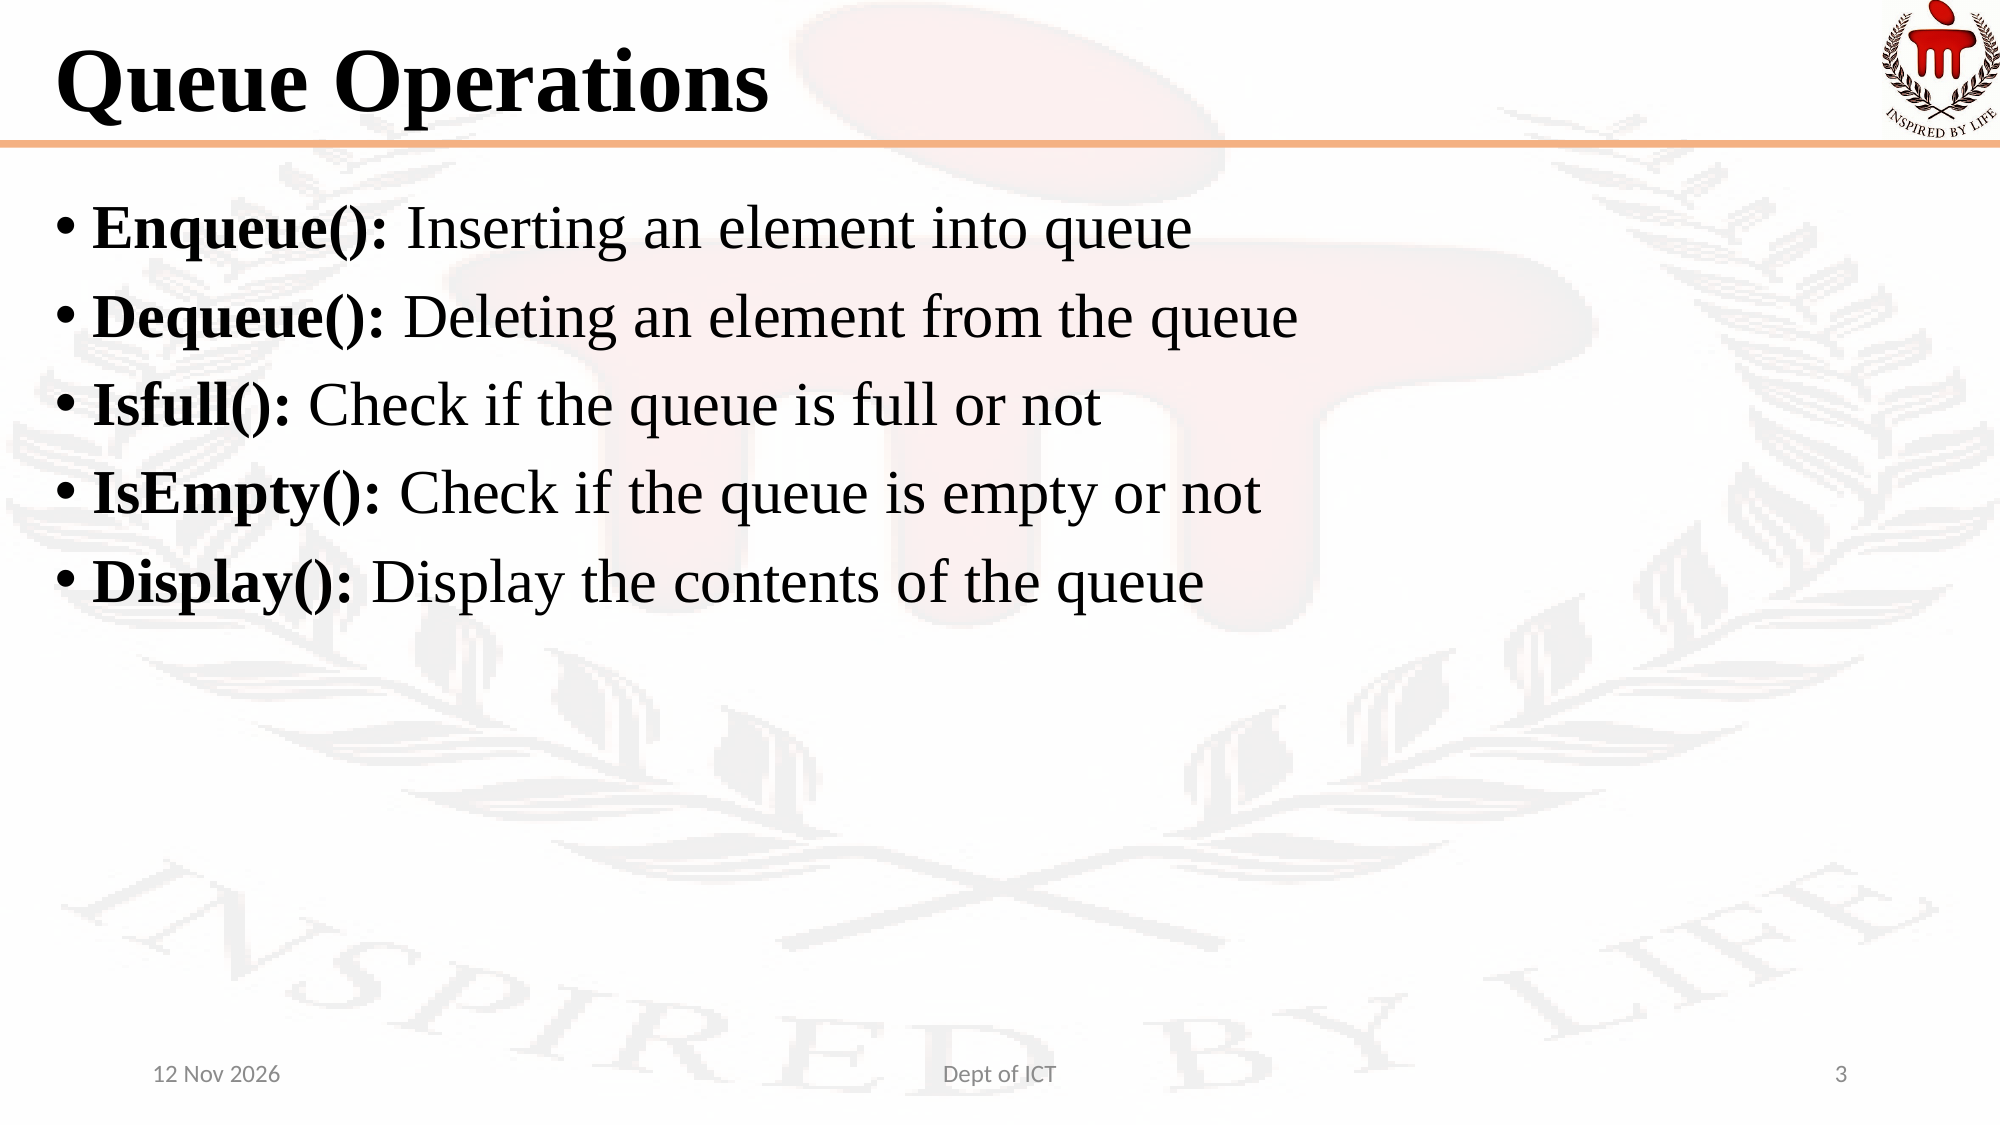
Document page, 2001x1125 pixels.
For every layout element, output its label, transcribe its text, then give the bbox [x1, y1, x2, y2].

title Queue Operations [39, 22, 1863, 141]
list Enqueue(): Inserting an element into queue Dequeue(): Deleting an element from the queue Isfull(): Check if the queue is full or not IsEmpty(): Check if the queue is empty or not Display(): Display the contents of the queue [39, 187, 1965, 1029]
picture [1882, 0, 2000, 140]
slide_number 23-Sep-22 [137, 1042, 588, 1103]
footer Dept of ICT [662, 1042, 1338, 1103]
slide_number 3 [1412, 1042, 1863, 1103]
